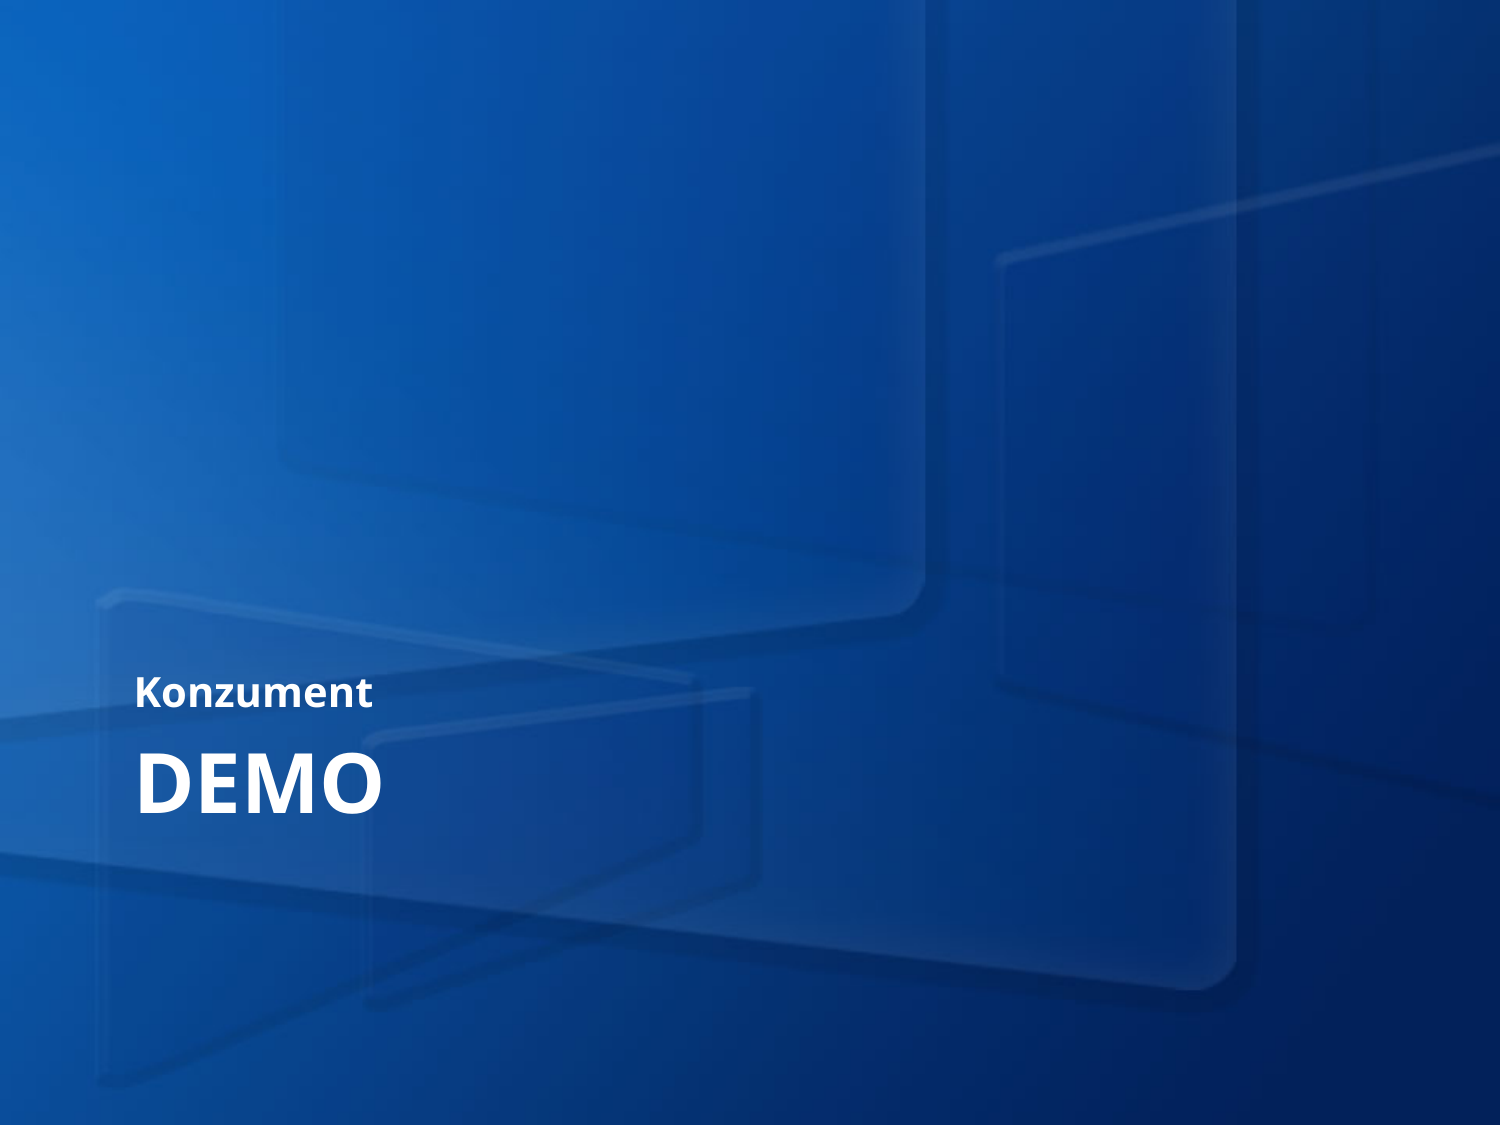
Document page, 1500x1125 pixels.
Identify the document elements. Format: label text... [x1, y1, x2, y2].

title DEMO [118, 724, 1394, 947]
list Konzument [118, 476, 1394, 724]
picture [0, 0, 1500, 1125]
